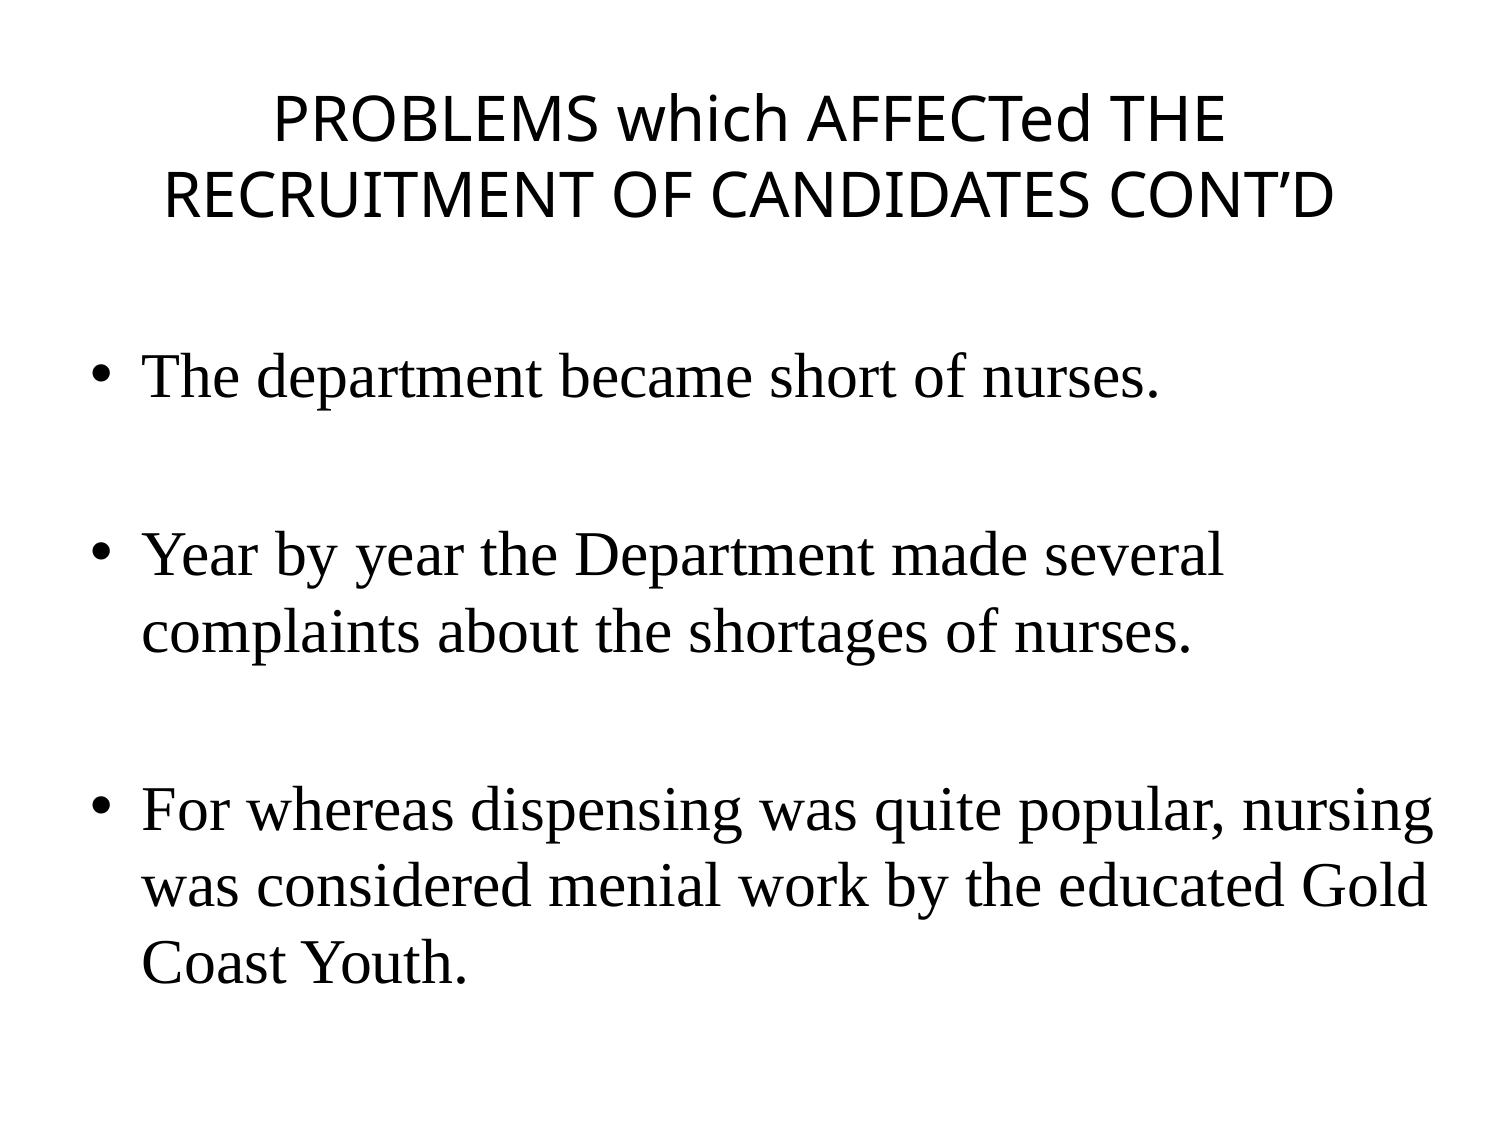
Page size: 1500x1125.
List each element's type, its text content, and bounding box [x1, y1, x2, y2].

list The department became short of nurses. Year by year the Department made several complaints about the shortages of nurses. For whereas dispensing was quite popular, nursing was considered menial work by the educated Gold Coast Youth. [75, 326, 1459, 1005]
title PROBLEMS which AFFECTed THE RECRUITMENT OF CANDIDATES CONT’D [75, 45, 1425, 263]
